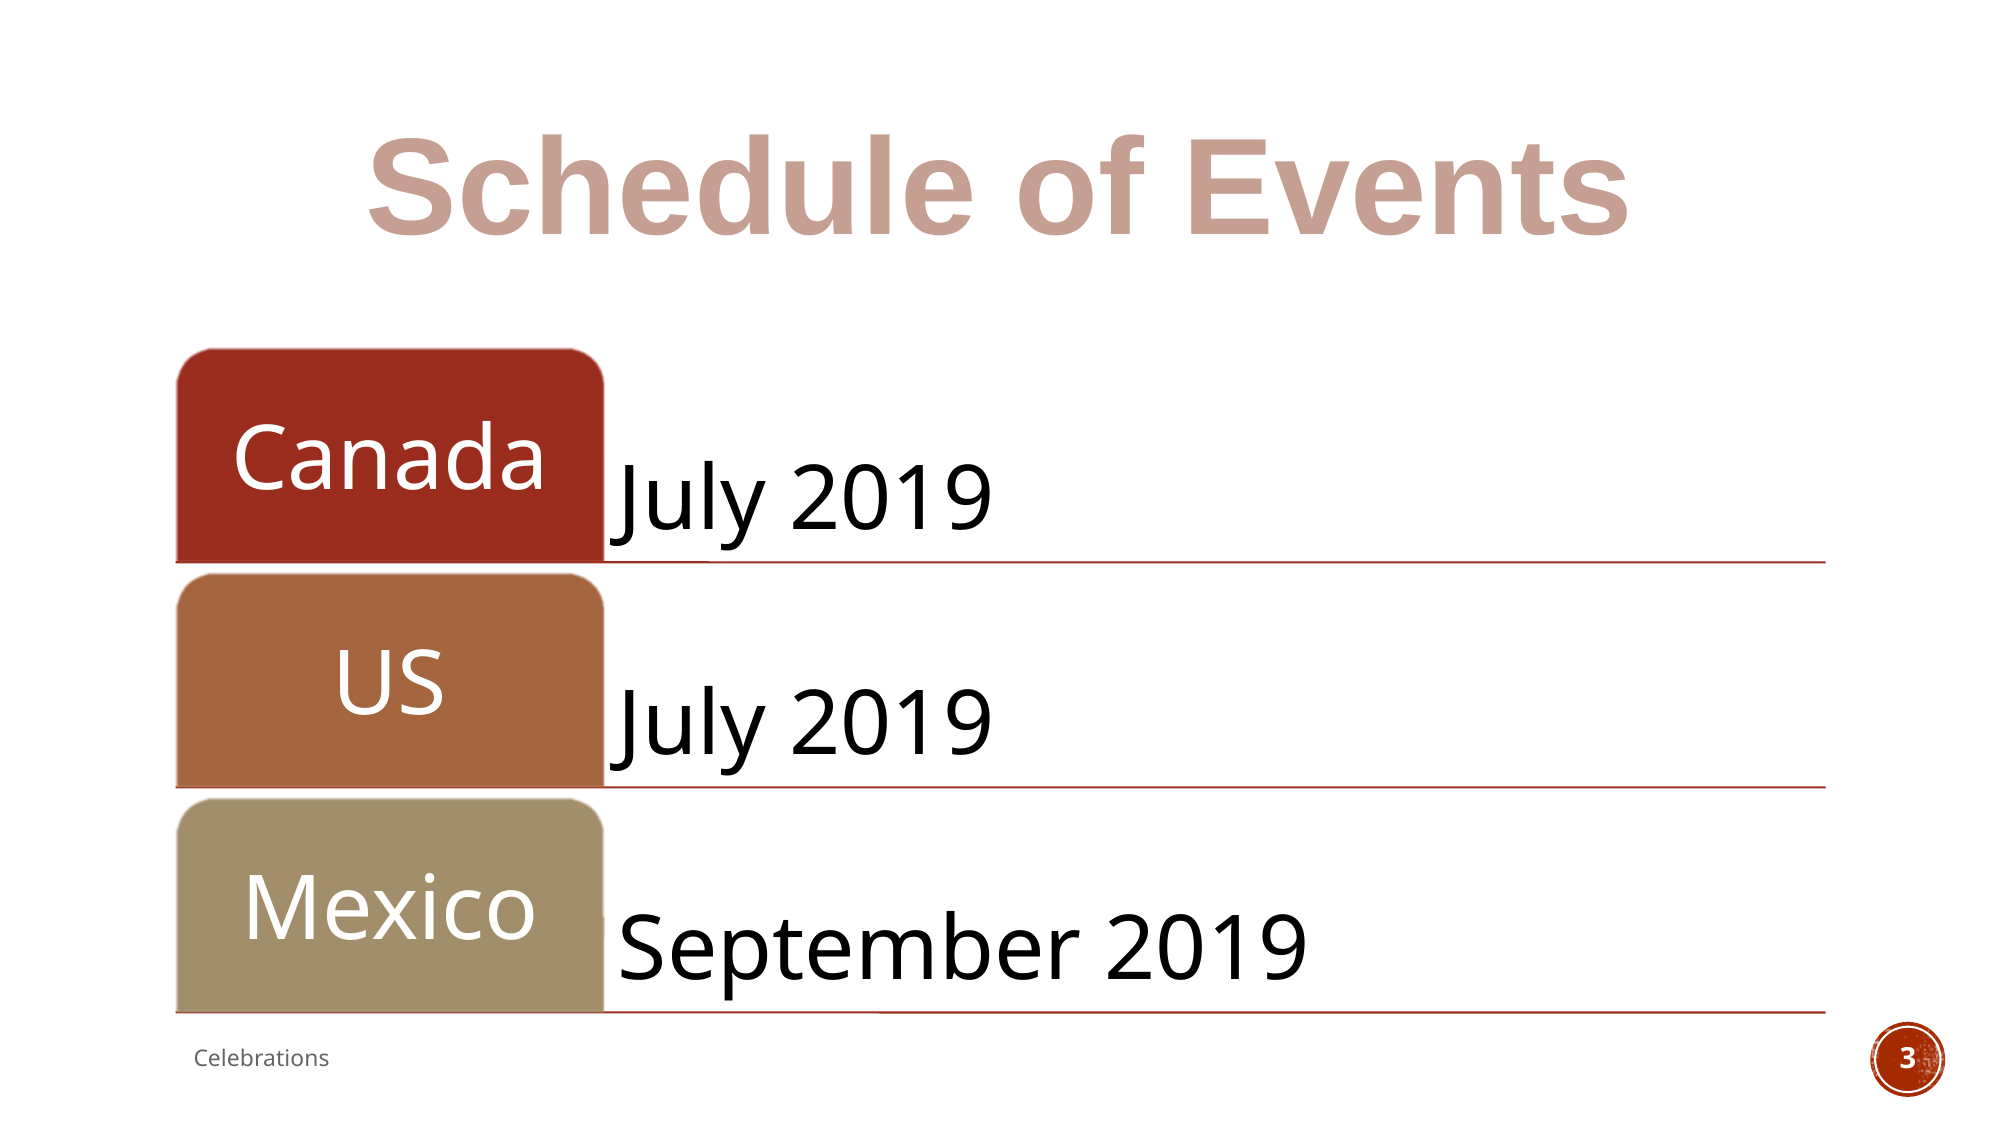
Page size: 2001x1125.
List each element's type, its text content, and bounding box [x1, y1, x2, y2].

footer Celebrations [178, 1028, 1217, 1089]
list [176, 353, 1826, 1011]
text_box Schedule of Events [350, 90, 1650, 270]
slide_number 3 [1855, 1028, 1961, 1089]
